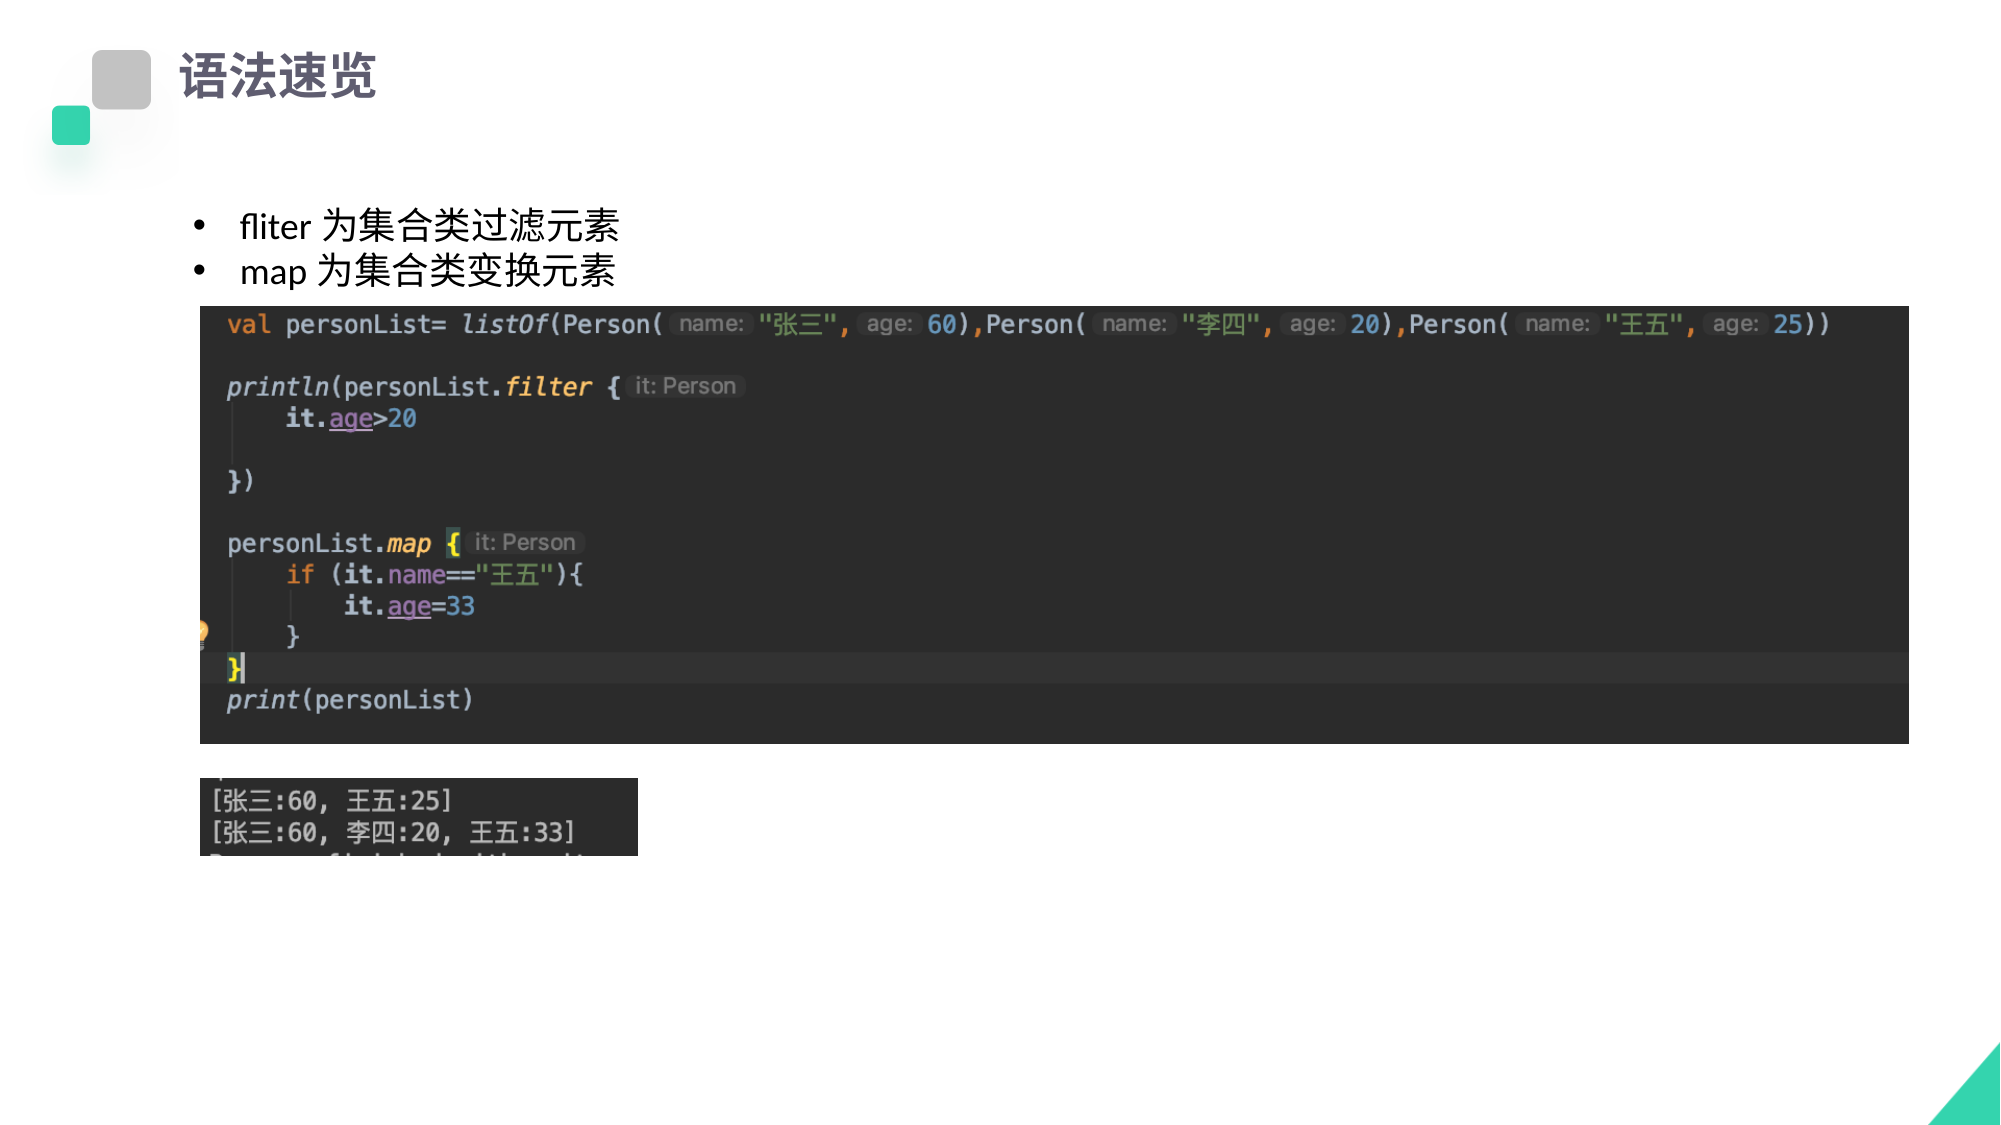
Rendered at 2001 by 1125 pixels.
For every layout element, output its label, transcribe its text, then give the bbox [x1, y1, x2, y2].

picture [0, 0, 179, 195]
text_box fliter为集合类过滤元素 map为集合类变换元素 [178, 194, 1434, 345]
picture [1924, 1033, 2000, 1125]
picture [200, 306, 1909, 744]
text_box 语法速览 [179, 43, 1946, 116]
picture [200, 778, 638, 856]
